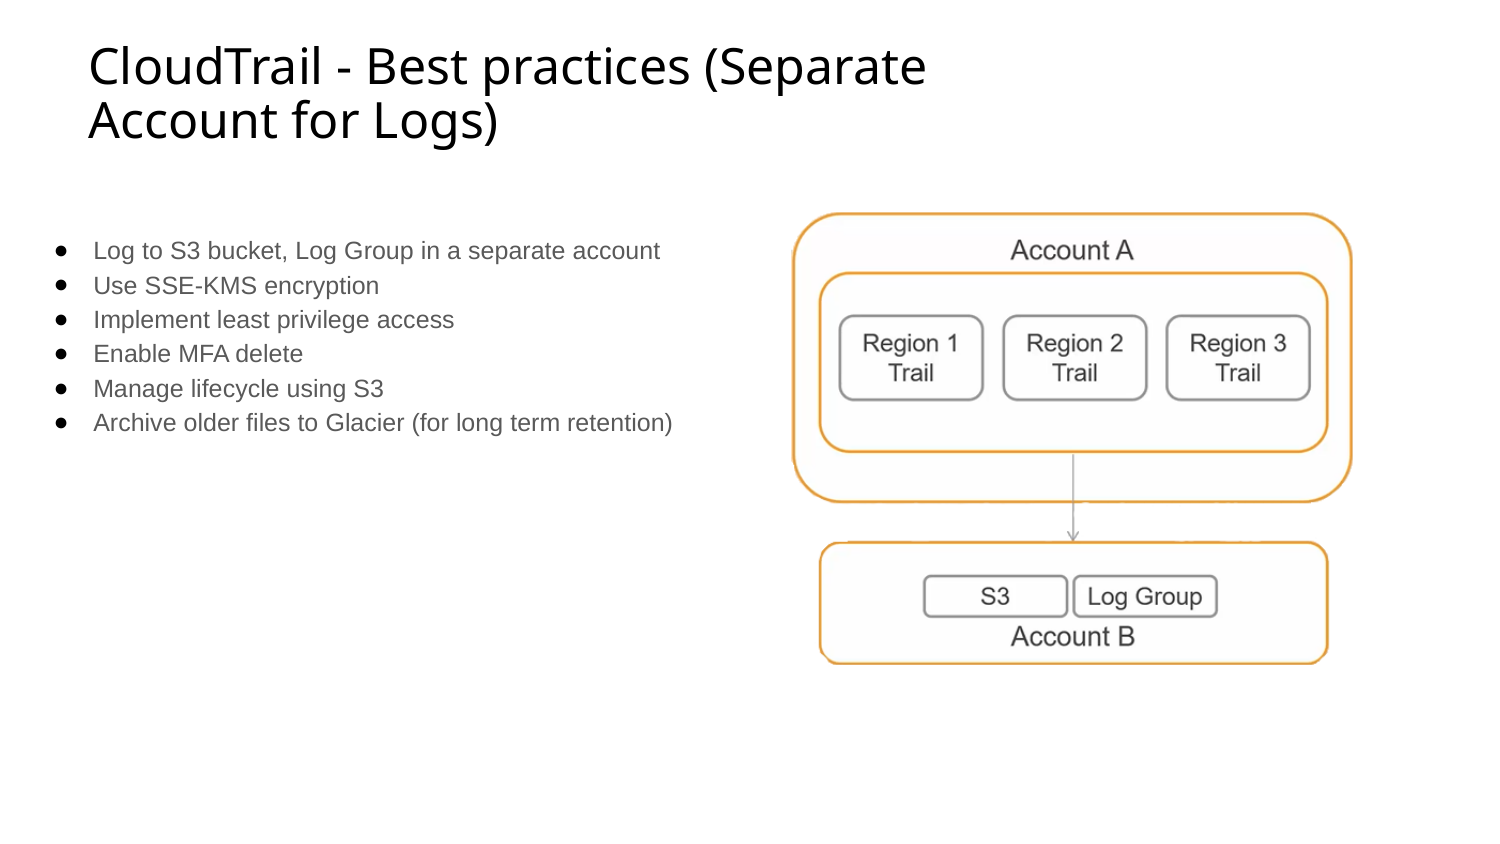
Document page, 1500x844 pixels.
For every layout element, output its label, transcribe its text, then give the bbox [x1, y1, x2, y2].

picture [791, 207, 1357, 667]
title CloudTrail - Best practices (Separate Account for Logs) [77, 33, 1048, 157]
list Log to S3 bucket, Log Group in a separate account Use SSE-KMS encryption Implement least privilege access Enable MFA delete Manage lifecycle using S3 Archive older files to Glacier (for long term retention) [25, 224, 712, 760]
